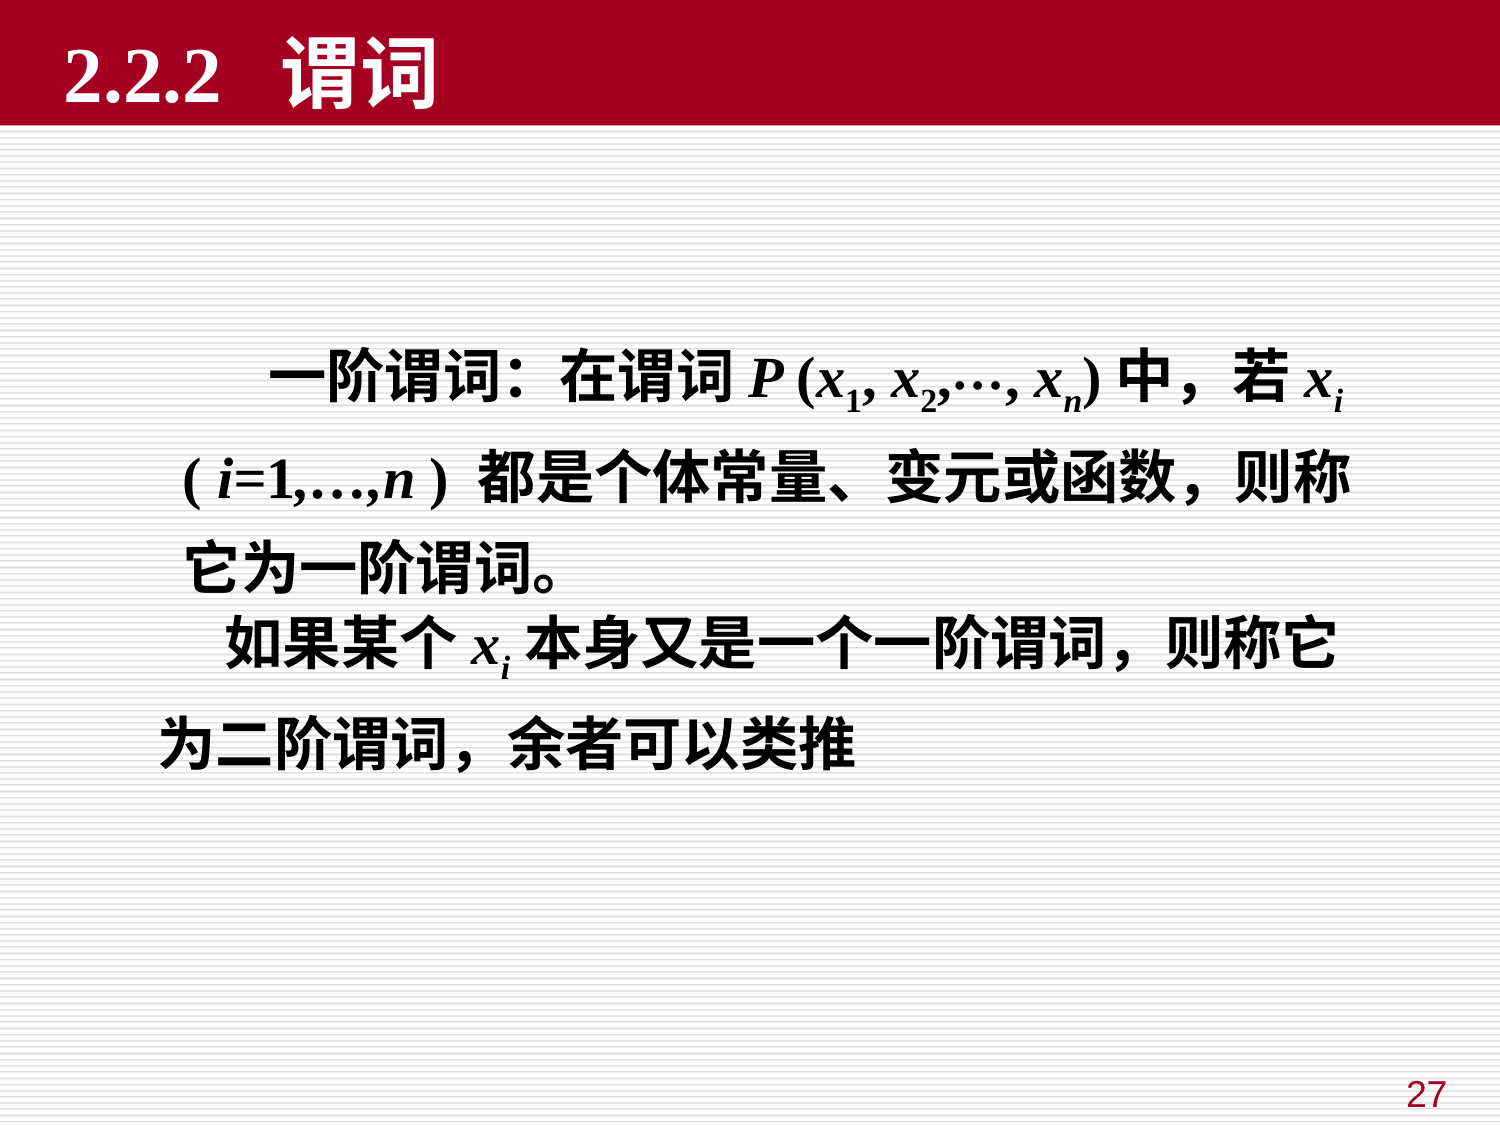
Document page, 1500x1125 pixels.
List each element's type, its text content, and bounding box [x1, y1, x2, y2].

list 一阶谓词：在谓词P (x1, x2,…, xn)中，若xi ( i=1,…,n ) 都是个体常量、变元或函数，则称它为一阶谓词。 [80, 264, 1383, 553]
picture [0, 126, 1500, 1125]
slide_number 27 [1137, 1062, 1463, 1122]
text_box 如果某个xi本身又是一个一阶谓词，则称它为二阶谓词，余者可以类推 [142, 575, 1357, 785]
title 2.2.2 谓词 [0, 1, 1500, 126]
